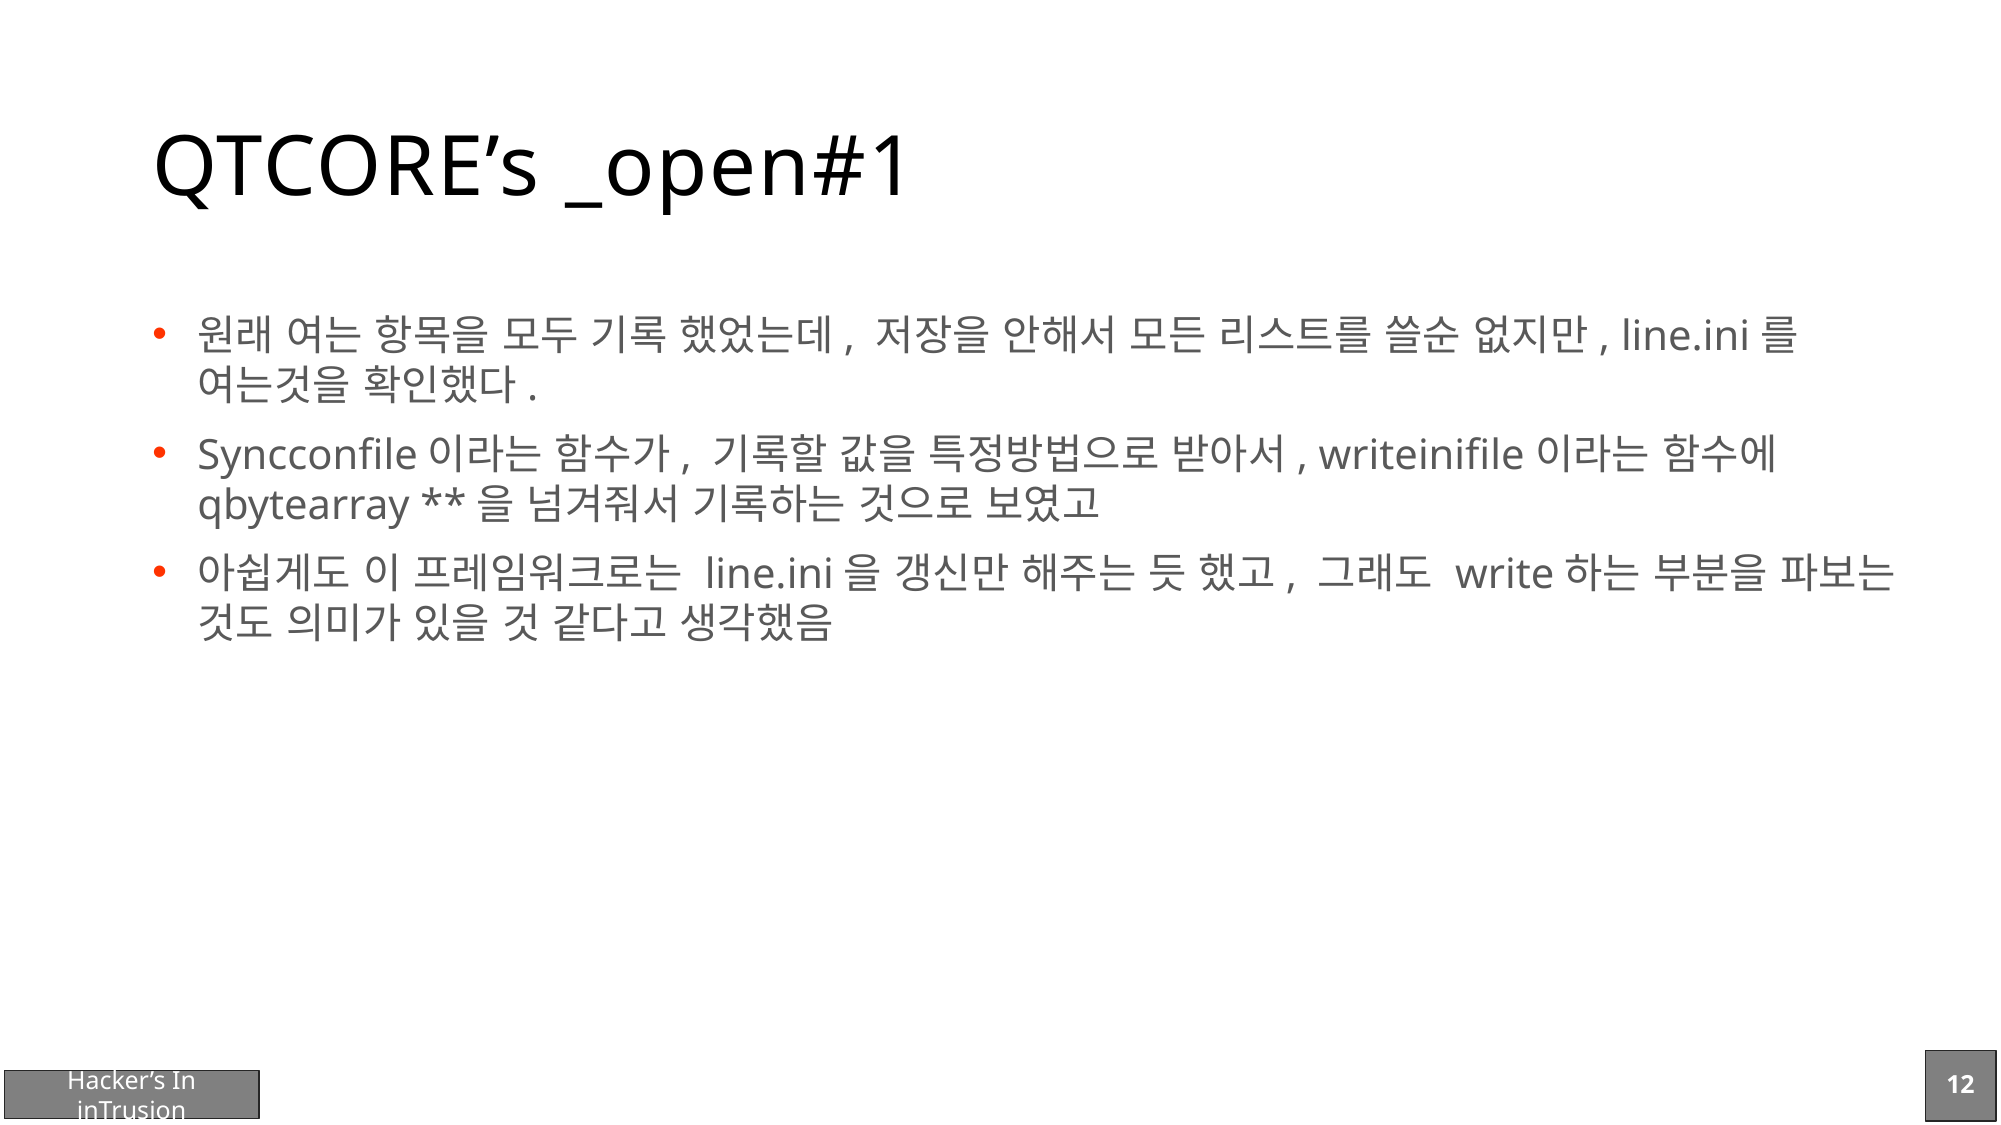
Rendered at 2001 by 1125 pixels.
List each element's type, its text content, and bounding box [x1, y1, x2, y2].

list 원래 여는 항목을 모두 기록 했었는데, 저장을 안해서 모든 리스트를 쓸순 없지만, line.ini를 여는것을 확인했다. Syncconfile이라는 함수가, 기록할 값을 특정방법으로 받아서, writeinifile이라는 함수에 qbytearray **을 넘겨줘서 기록하는 것으로 보였고 아쉽게도 이 프레임워크로는 line.ini을 갱신만 해주는 듯 했고, 그래도 write하는 부분을 파보는 것도 의미가 있을 것 같다고 생각했음 [137, 232, 1912, 998]
slide_number 12 [1925, 1050, 1997, 1122]
title QTCORE’s _open#1 [137, 59, 1863, 232]
footer Hacker’s In inTrusion [4, 1070, 260, 1119]
